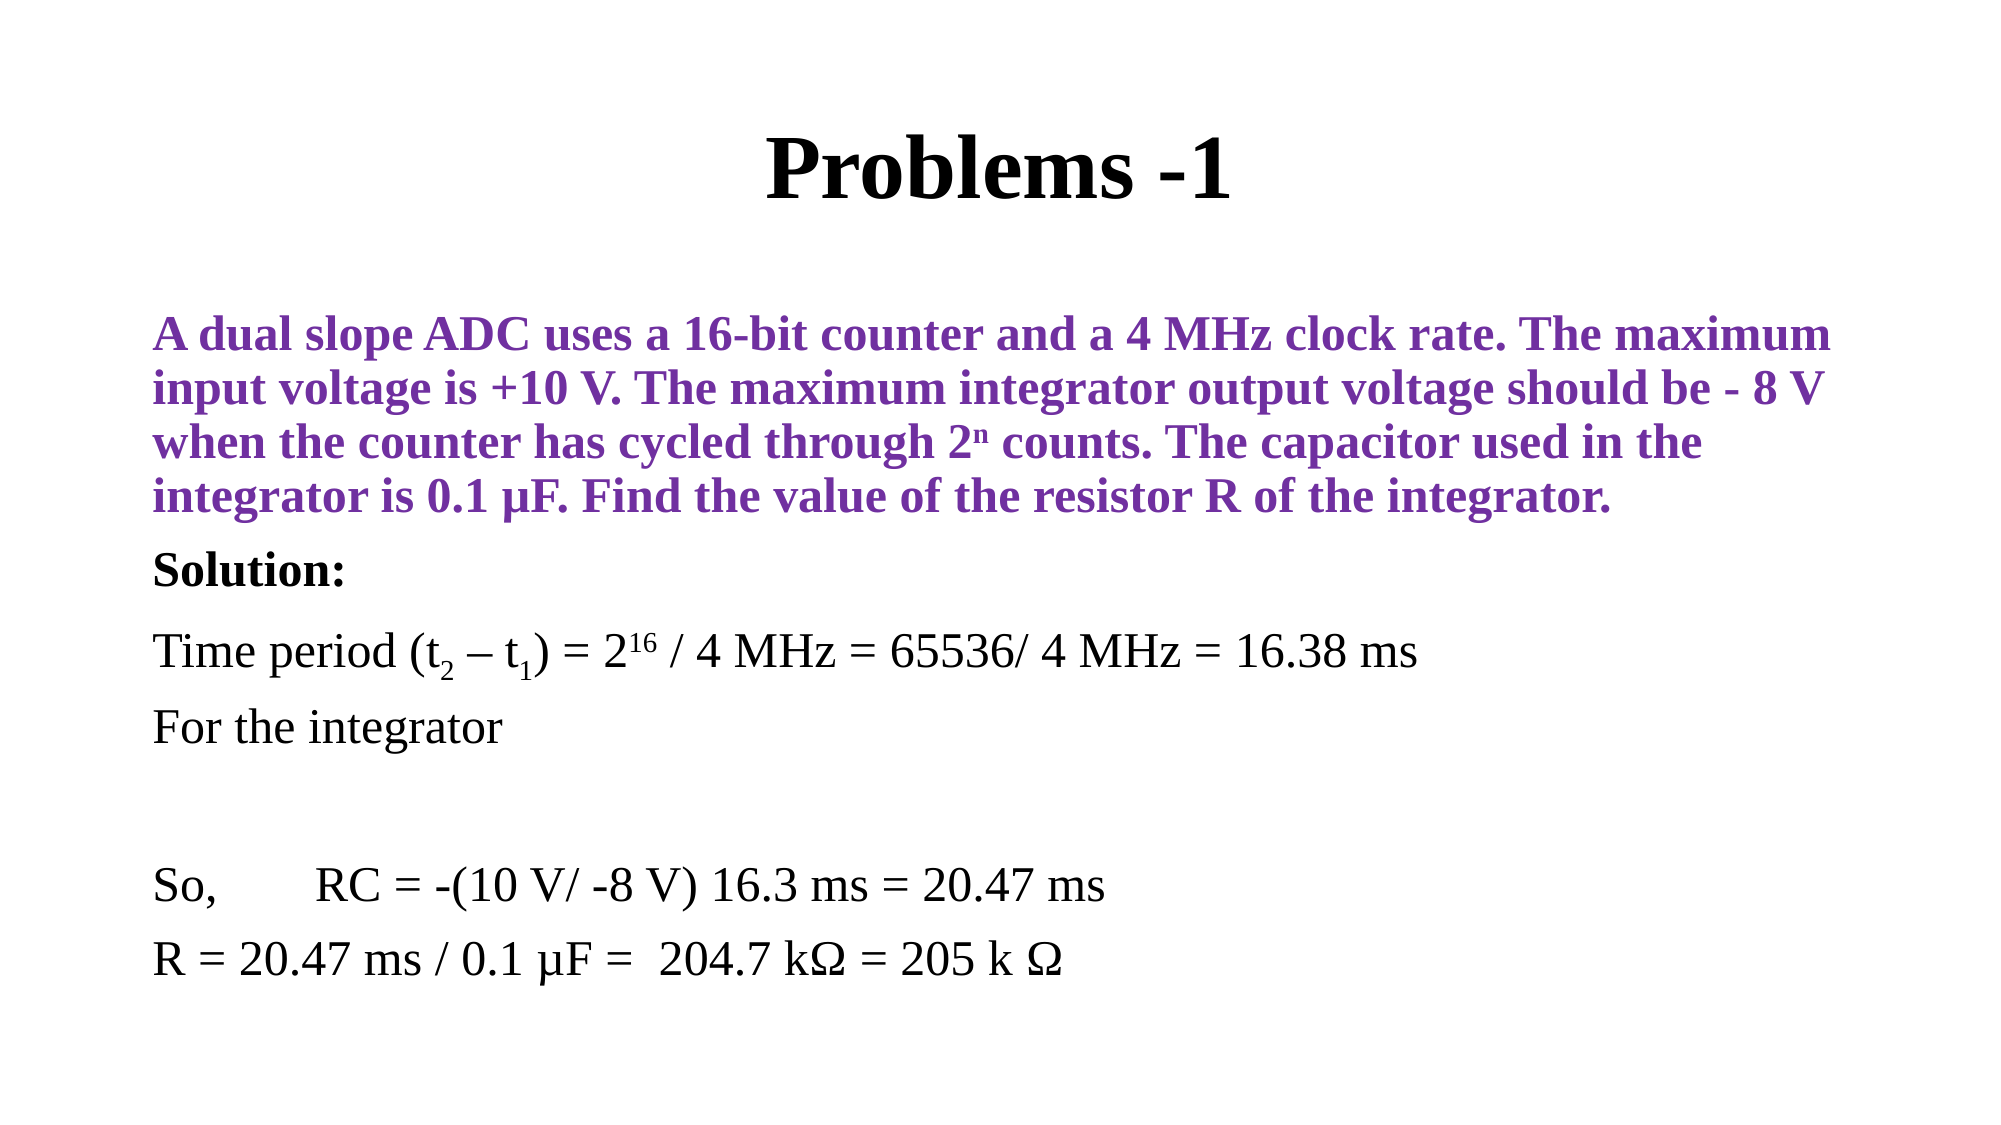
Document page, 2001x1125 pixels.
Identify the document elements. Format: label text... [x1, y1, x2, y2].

title Problems -1 [137, 59, 1863, 278]
